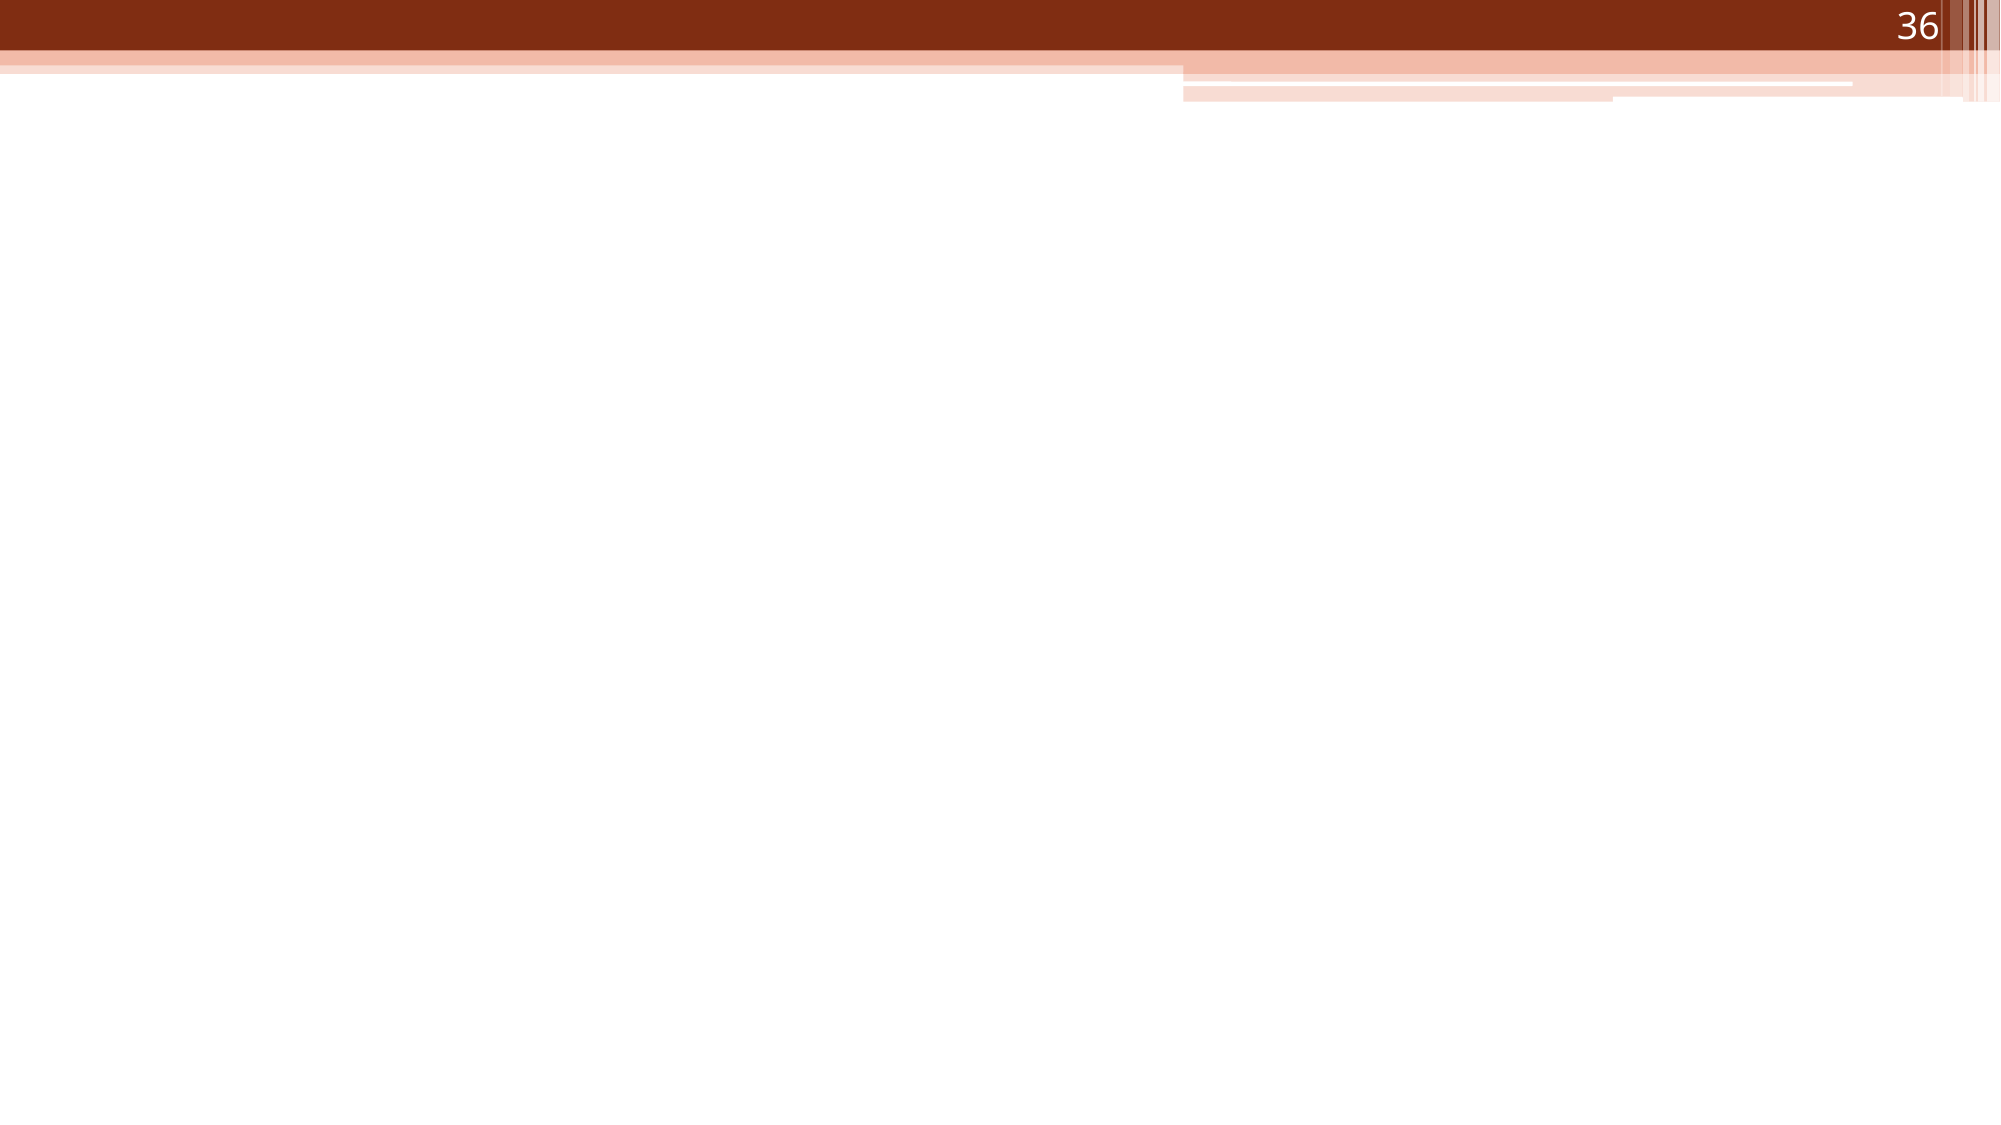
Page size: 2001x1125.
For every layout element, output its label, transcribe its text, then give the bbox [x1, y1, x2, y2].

slide_number 36 [1788, 0, 1955, 61]
